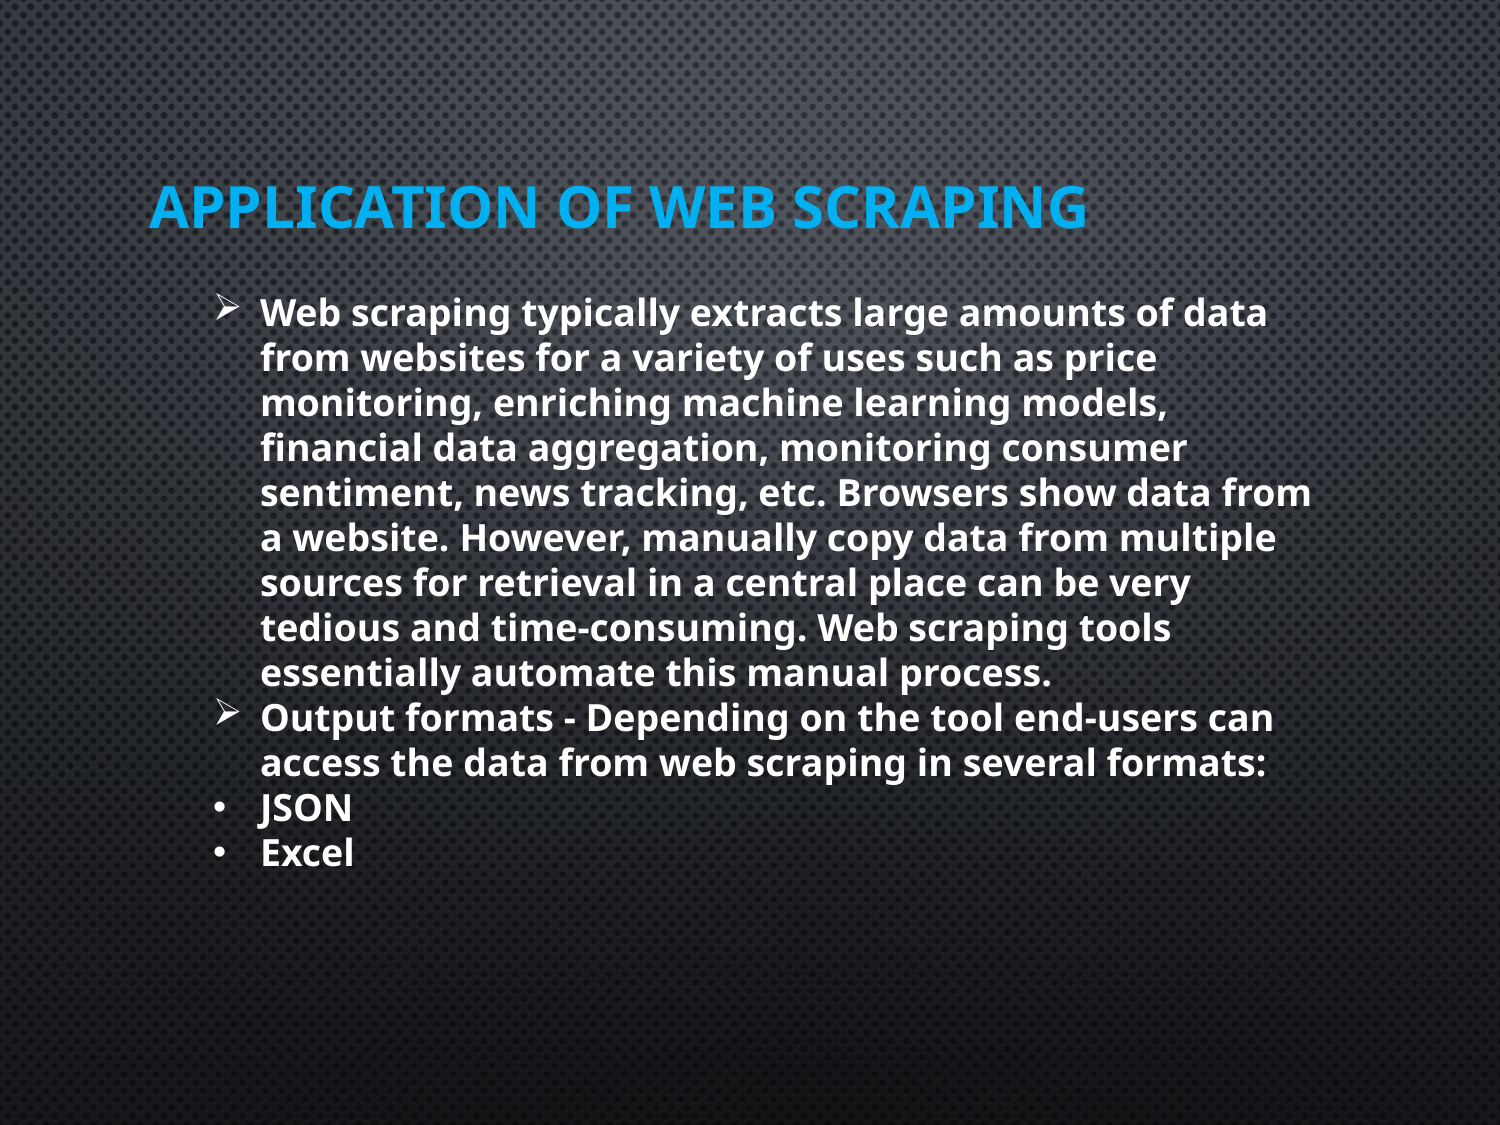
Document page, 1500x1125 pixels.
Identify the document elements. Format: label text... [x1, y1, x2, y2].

list [134, 338, 1367, 1001]
title Application of Web Scraping [134, 97, 1367, 314]
text_box Web scraping typically extracts large amounts of data from websites for a variety of uses such as price monitoring, enriching machine learning models, financial data aggregation, monitoring consumer sentiment, news tracking, etc. Browsers show data from a website. However, manually copy data from multiple sources for retrieval in a central place can be very tedious and time-consuming. Web scraping tools essentially automate this manual process. Output formats - Depending on the tool end-users can access the data from web scraping in several formats: JSON Excel [198, 281, 1349, 927]
